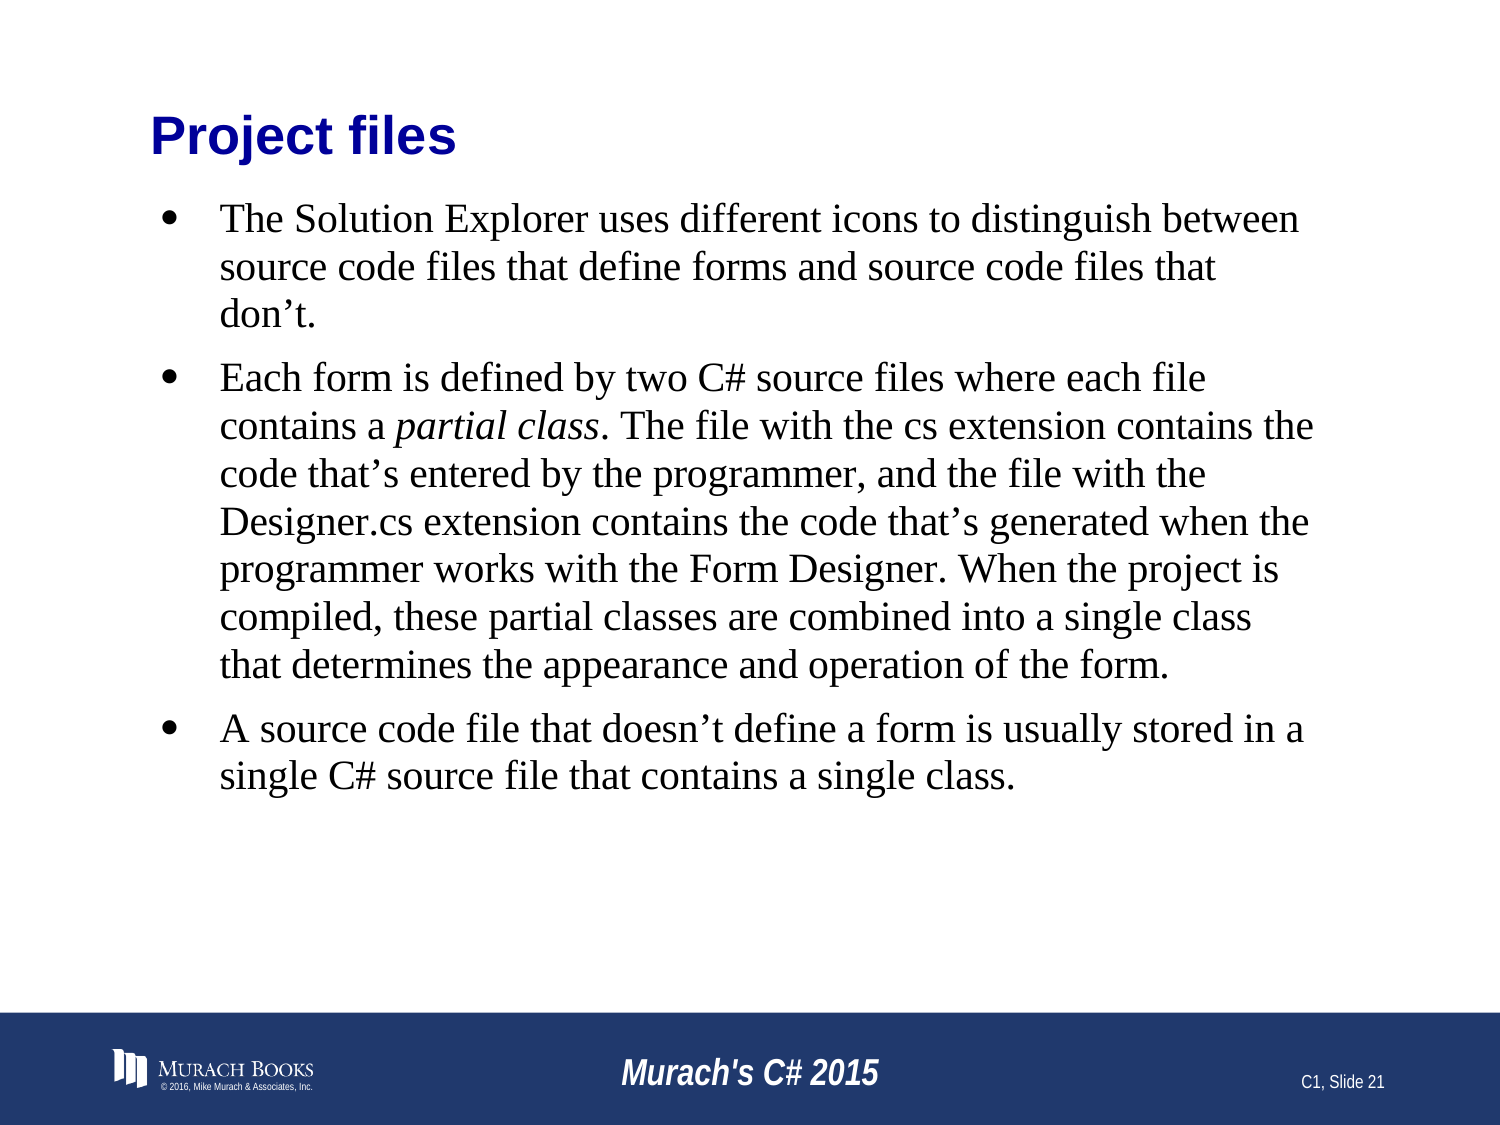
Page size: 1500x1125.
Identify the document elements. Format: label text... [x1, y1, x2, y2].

footer © 2016, Mike Murach & Associates, Inc. [12, 1025, 463, 1100]
slide_number C1, Slide 21 [1087, 1025, 1400, 1100]
title Project files [150, 99, 1350, 166]
slide_number Murach's C# 2015 [463, 1025, 1050, 1100]
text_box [162, 190, 1361, 813]
